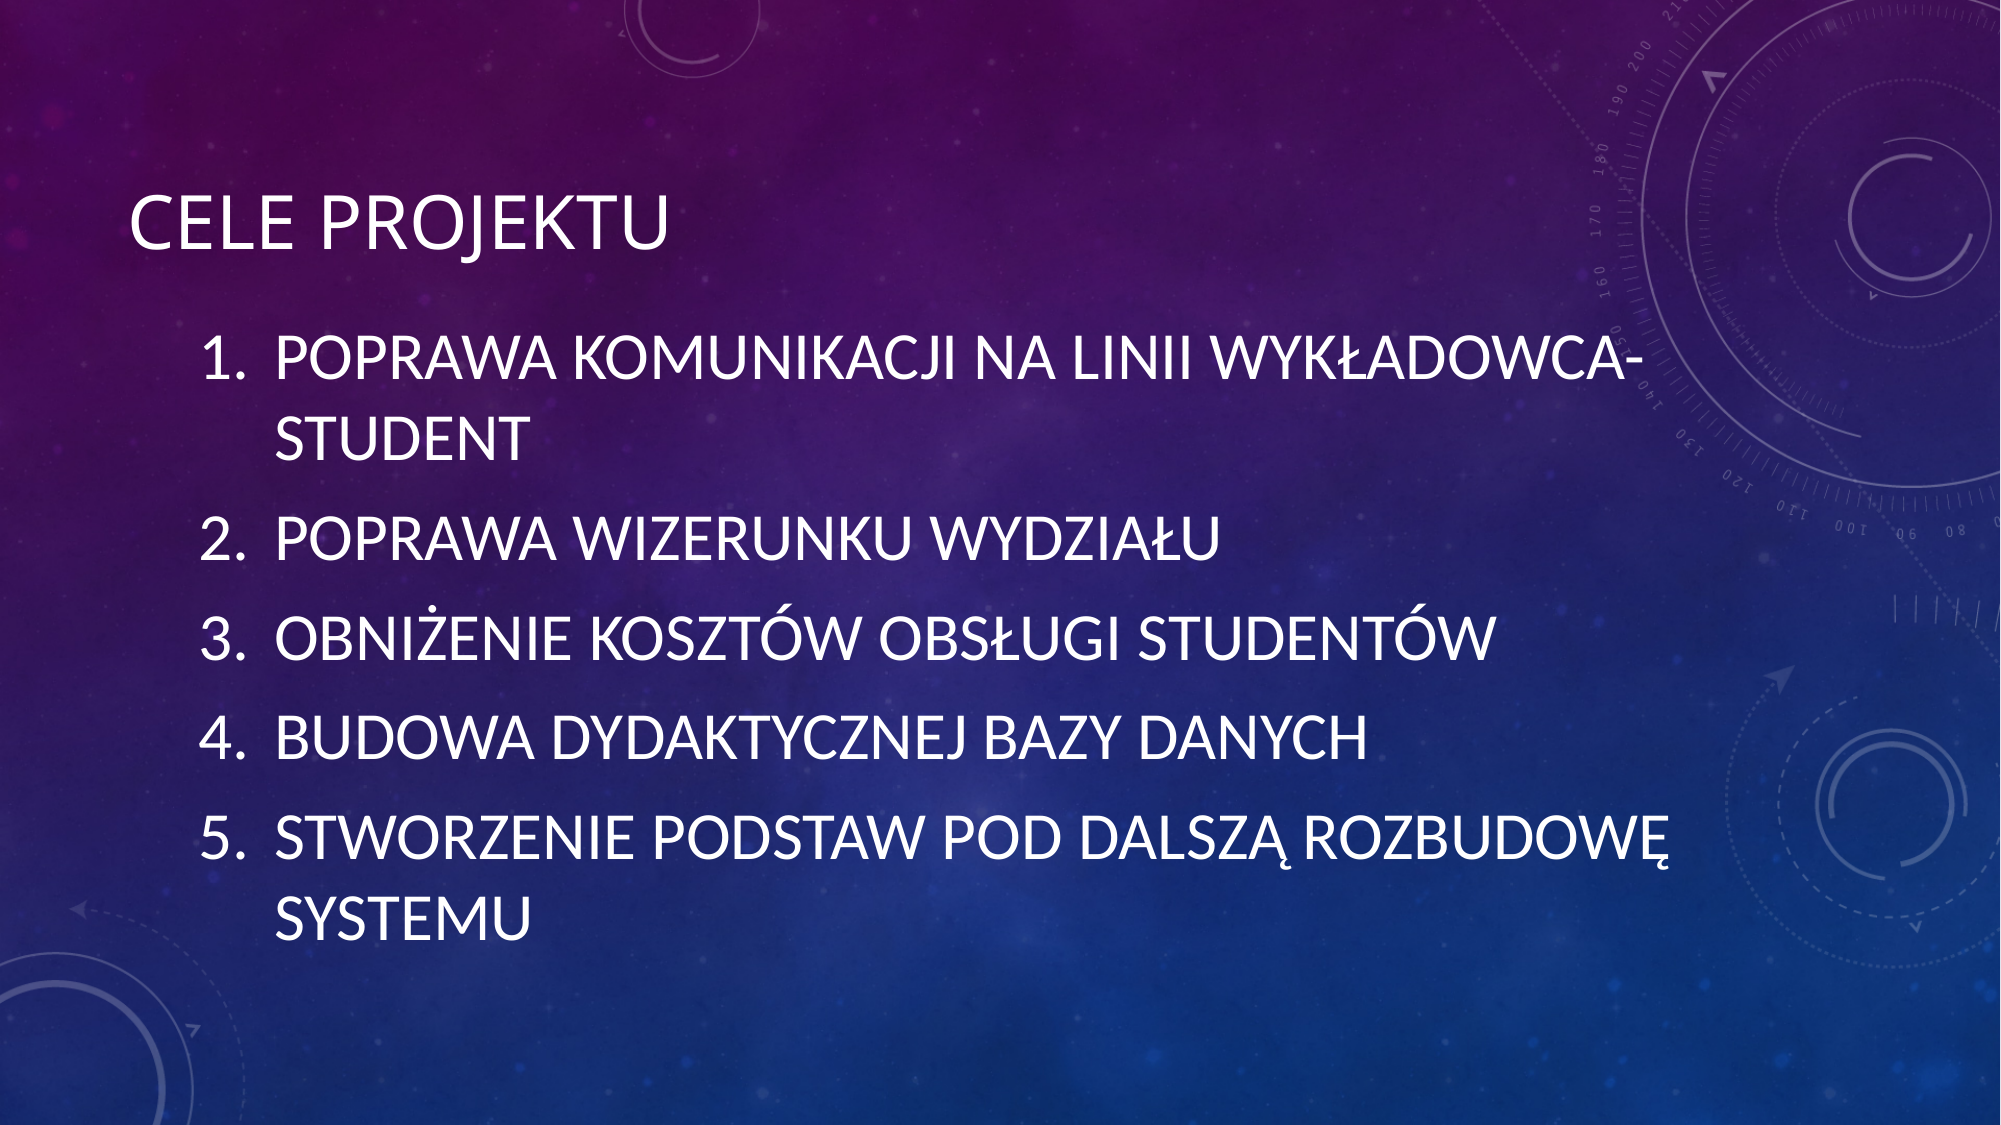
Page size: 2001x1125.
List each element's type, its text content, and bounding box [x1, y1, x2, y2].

list Poprawa komunikacji na linii wykładowca-student Poprawa wizerunku wydziału Obniżenie kosztów obsługi studentów Budowa dydaktycznej bazy danych Stworzenie podstaw pod dalszą rozbudowę systemu [198, 304, 1874, 965]
picture [0, 0, 2001, 1125]
title Cele projektu [112, 99, 1775, 339]
